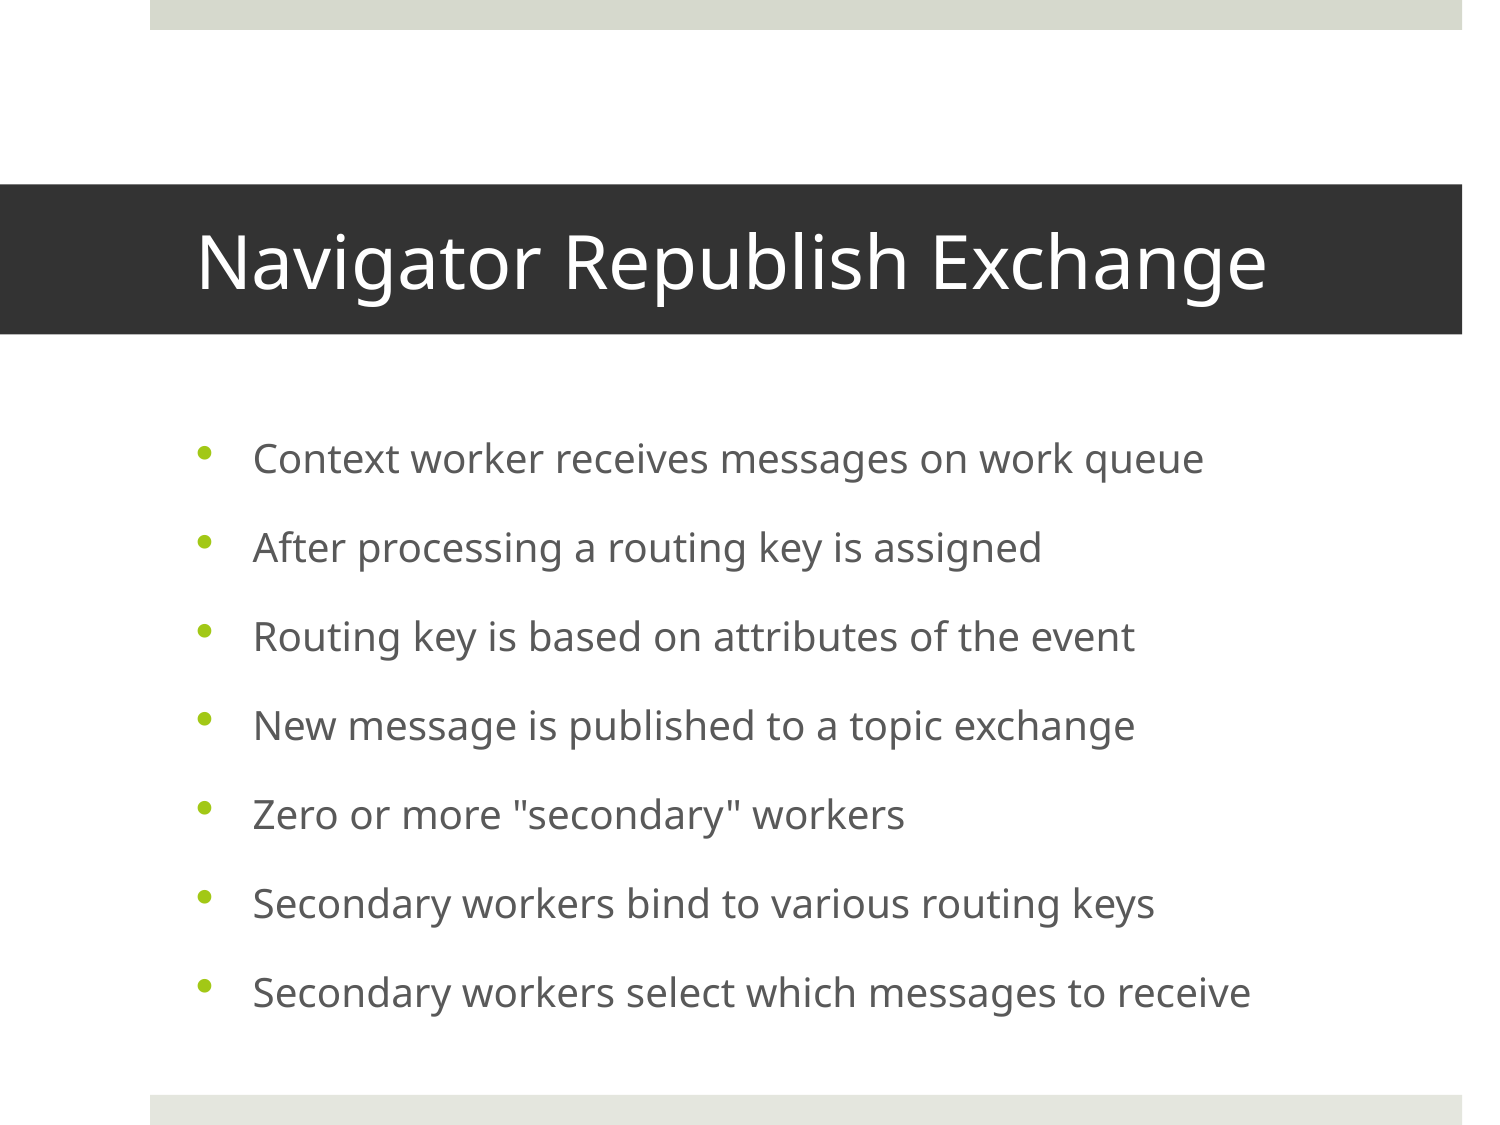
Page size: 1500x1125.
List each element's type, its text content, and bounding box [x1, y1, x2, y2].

list Context worker receives messages on work queue After processing a routing key is assigned Routing key is based on attributes of the event New message is published to a topic exchange Zero or more "secondary" workers Secondary workers bind to various routing keys Secondary workers select which messages to receive [182, 425, 1432, 1028]
title Navigator Republish Exchange [0, 184, 1463, 335]
